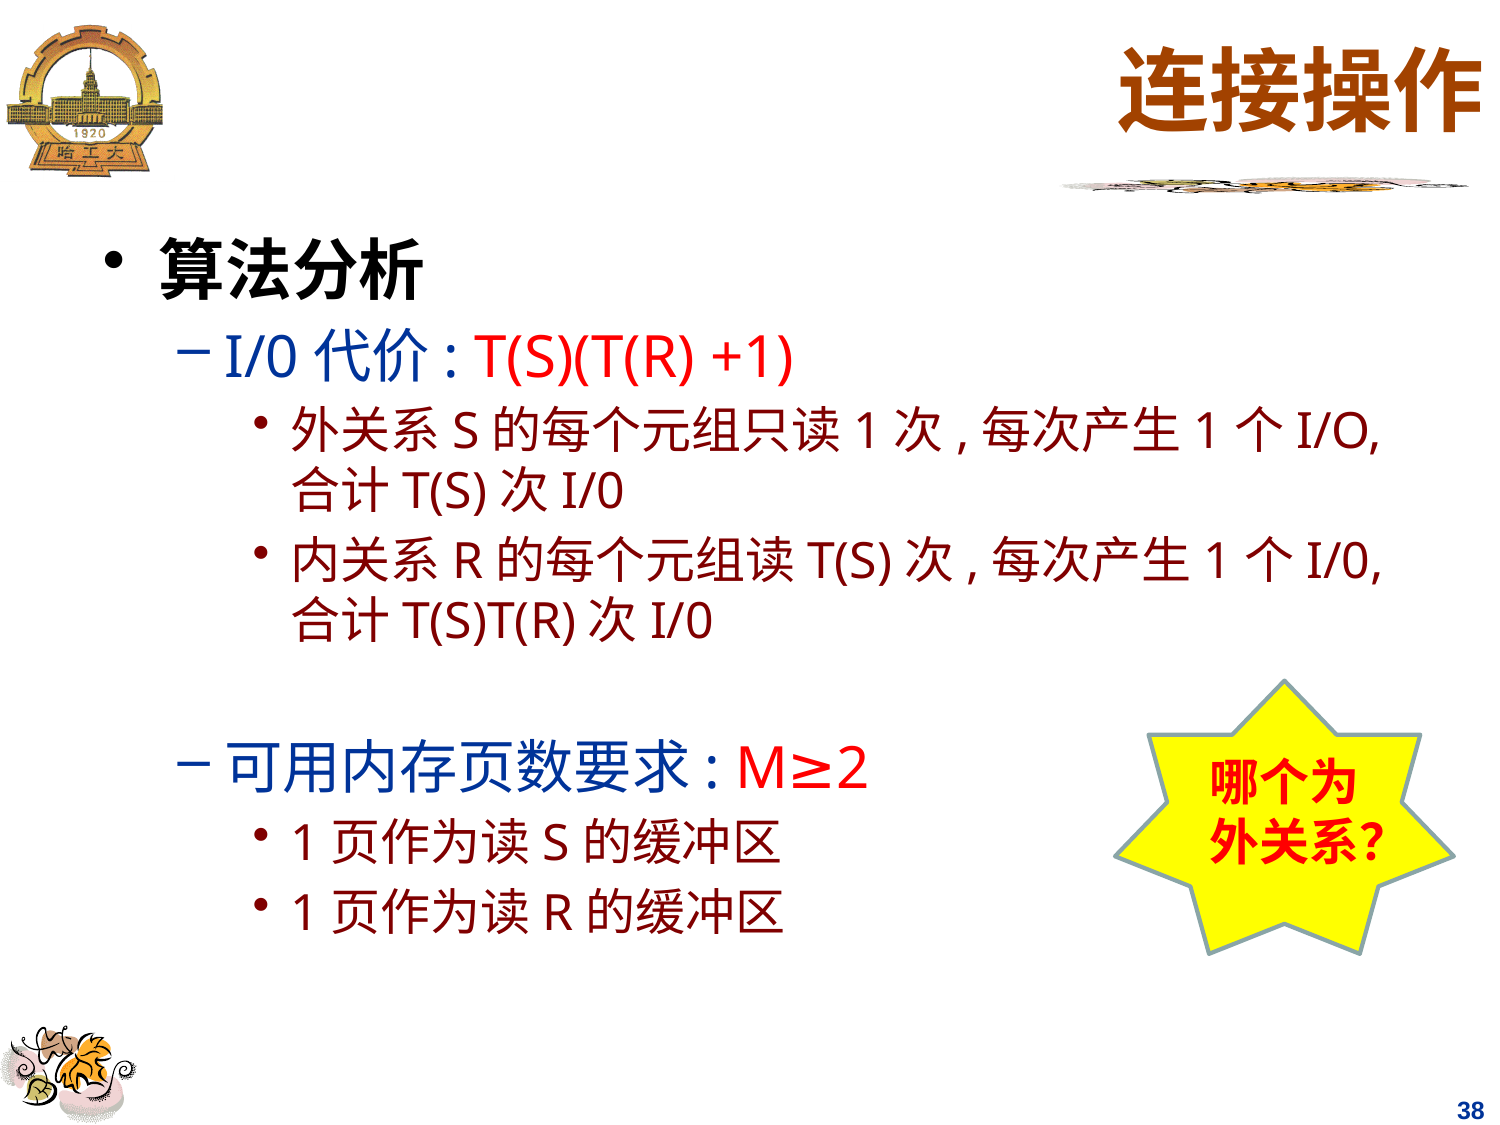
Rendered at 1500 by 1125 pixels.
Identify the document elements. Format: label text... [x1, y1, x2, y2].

list 算法分析 I/0代价: T(S)(T(R) +1) 外关系S的每个元组只读1次,每次产生1个I/O,合计T(S)次I/0 内关系R的每个元组读T(S)次,每次产生1个I/0,合计T(S)T(R)次I/0 可用内存页数要求: M≥2 1页作为读S的缓冲区 1页作为读R的缓冲区 [87, 219, 1438, 963]
title 连接操作 [162, 0, 1500, 176]
text_box 哪个为外关系？ [1112, 678, 1456, 956]
slide_number 38 [1437, 1087, 1500, 1125]
picture [0, 24, 175, 182]
